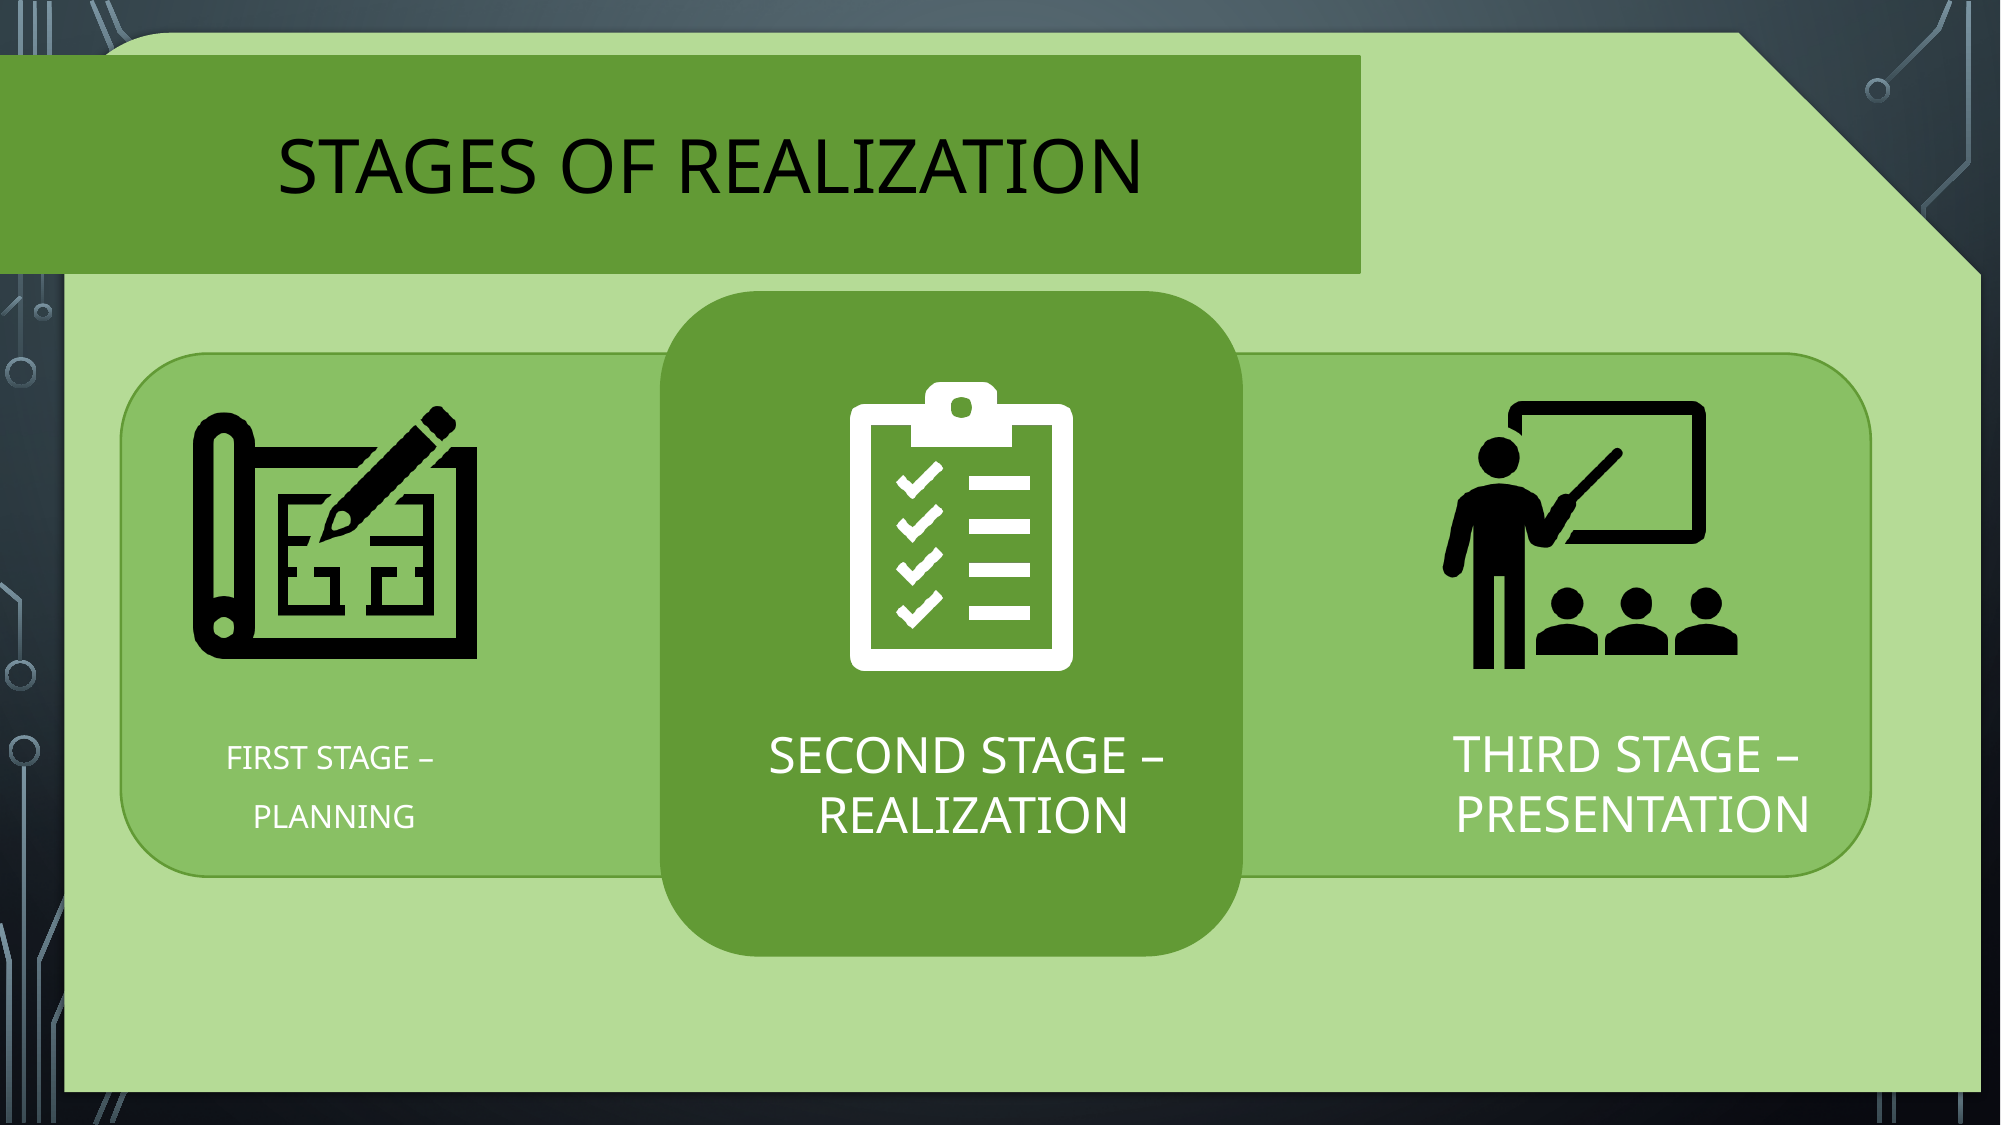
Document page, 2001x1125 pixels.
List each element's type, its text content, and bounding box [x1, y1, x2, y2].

text_box [659, 291, 1243, 715]
picture [787, 353, 1134, 699]
title Stages of realization [0, 60, 1574, 278]
text_box Third stage – presentation [1133, 714, 2000, 850]
picture [1424, 366, 1758, 700]
text_box [1242, 850, 1849, 878]
text_box [0, 55, 1361, 60]
text_box Second stage – realization [473, 715, 1474, 851]
list FIRST STAGE – PLANNING [43, 722, 473, 844]
picture [167, 367, 501, 700]
text_box [659, 851, 1243, 957]
text_box [119, 352, 666, 722]
text_box [138, 844, 661, 878]
text_box [64, 32, 1981, 722]
text_box [1236, 352, 1873, 714]
text_box [64, 844, 1981, 1093]
